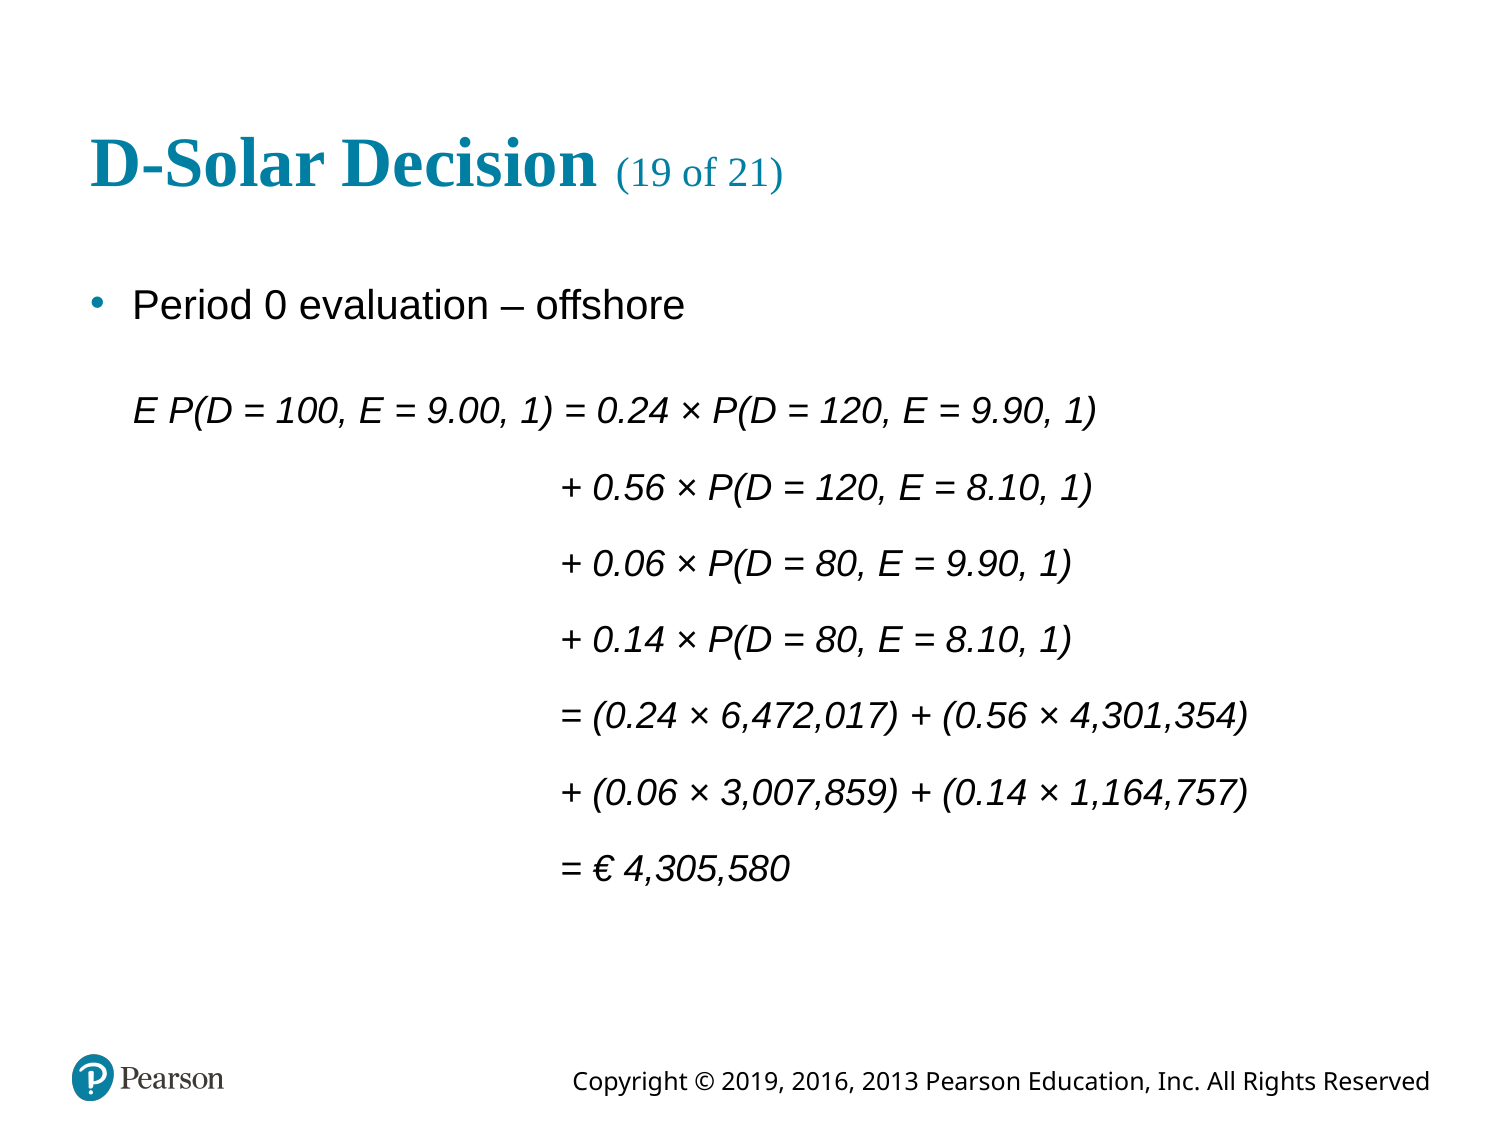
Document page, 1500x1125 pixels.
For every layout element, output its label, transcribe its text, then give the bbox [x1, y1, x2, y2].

picture [80, 1063, 106, 1088]
picture [72, 1087, 83, 1101]
title D-Solar Decision (19 of 21) [75, 0, 1425, 216]
list E P(D = 100, E = 9.00, 1) = 0.24 × P(D = 120, E = 9.90, 1) + 0.56 × P(D = 120, E = 8.10, 1) + 0.06 × P(D = 80, E = 9.90, 1) + 0.14 × P(D = 80, E = 8.10, 1) = (0.24 × 6,472,017) + (0.56 × 4,301,354) + (0.06 × 3,007,859) + (0.14 × 1,164,757) = € 4,305,580 [75, 371, 1425, 974]
picture [98, 1054, 224, 1101]
list Period 0 evaluation – offshore [75, 262, 1425, 341]
picture [72, 1054, 88, 1070]
